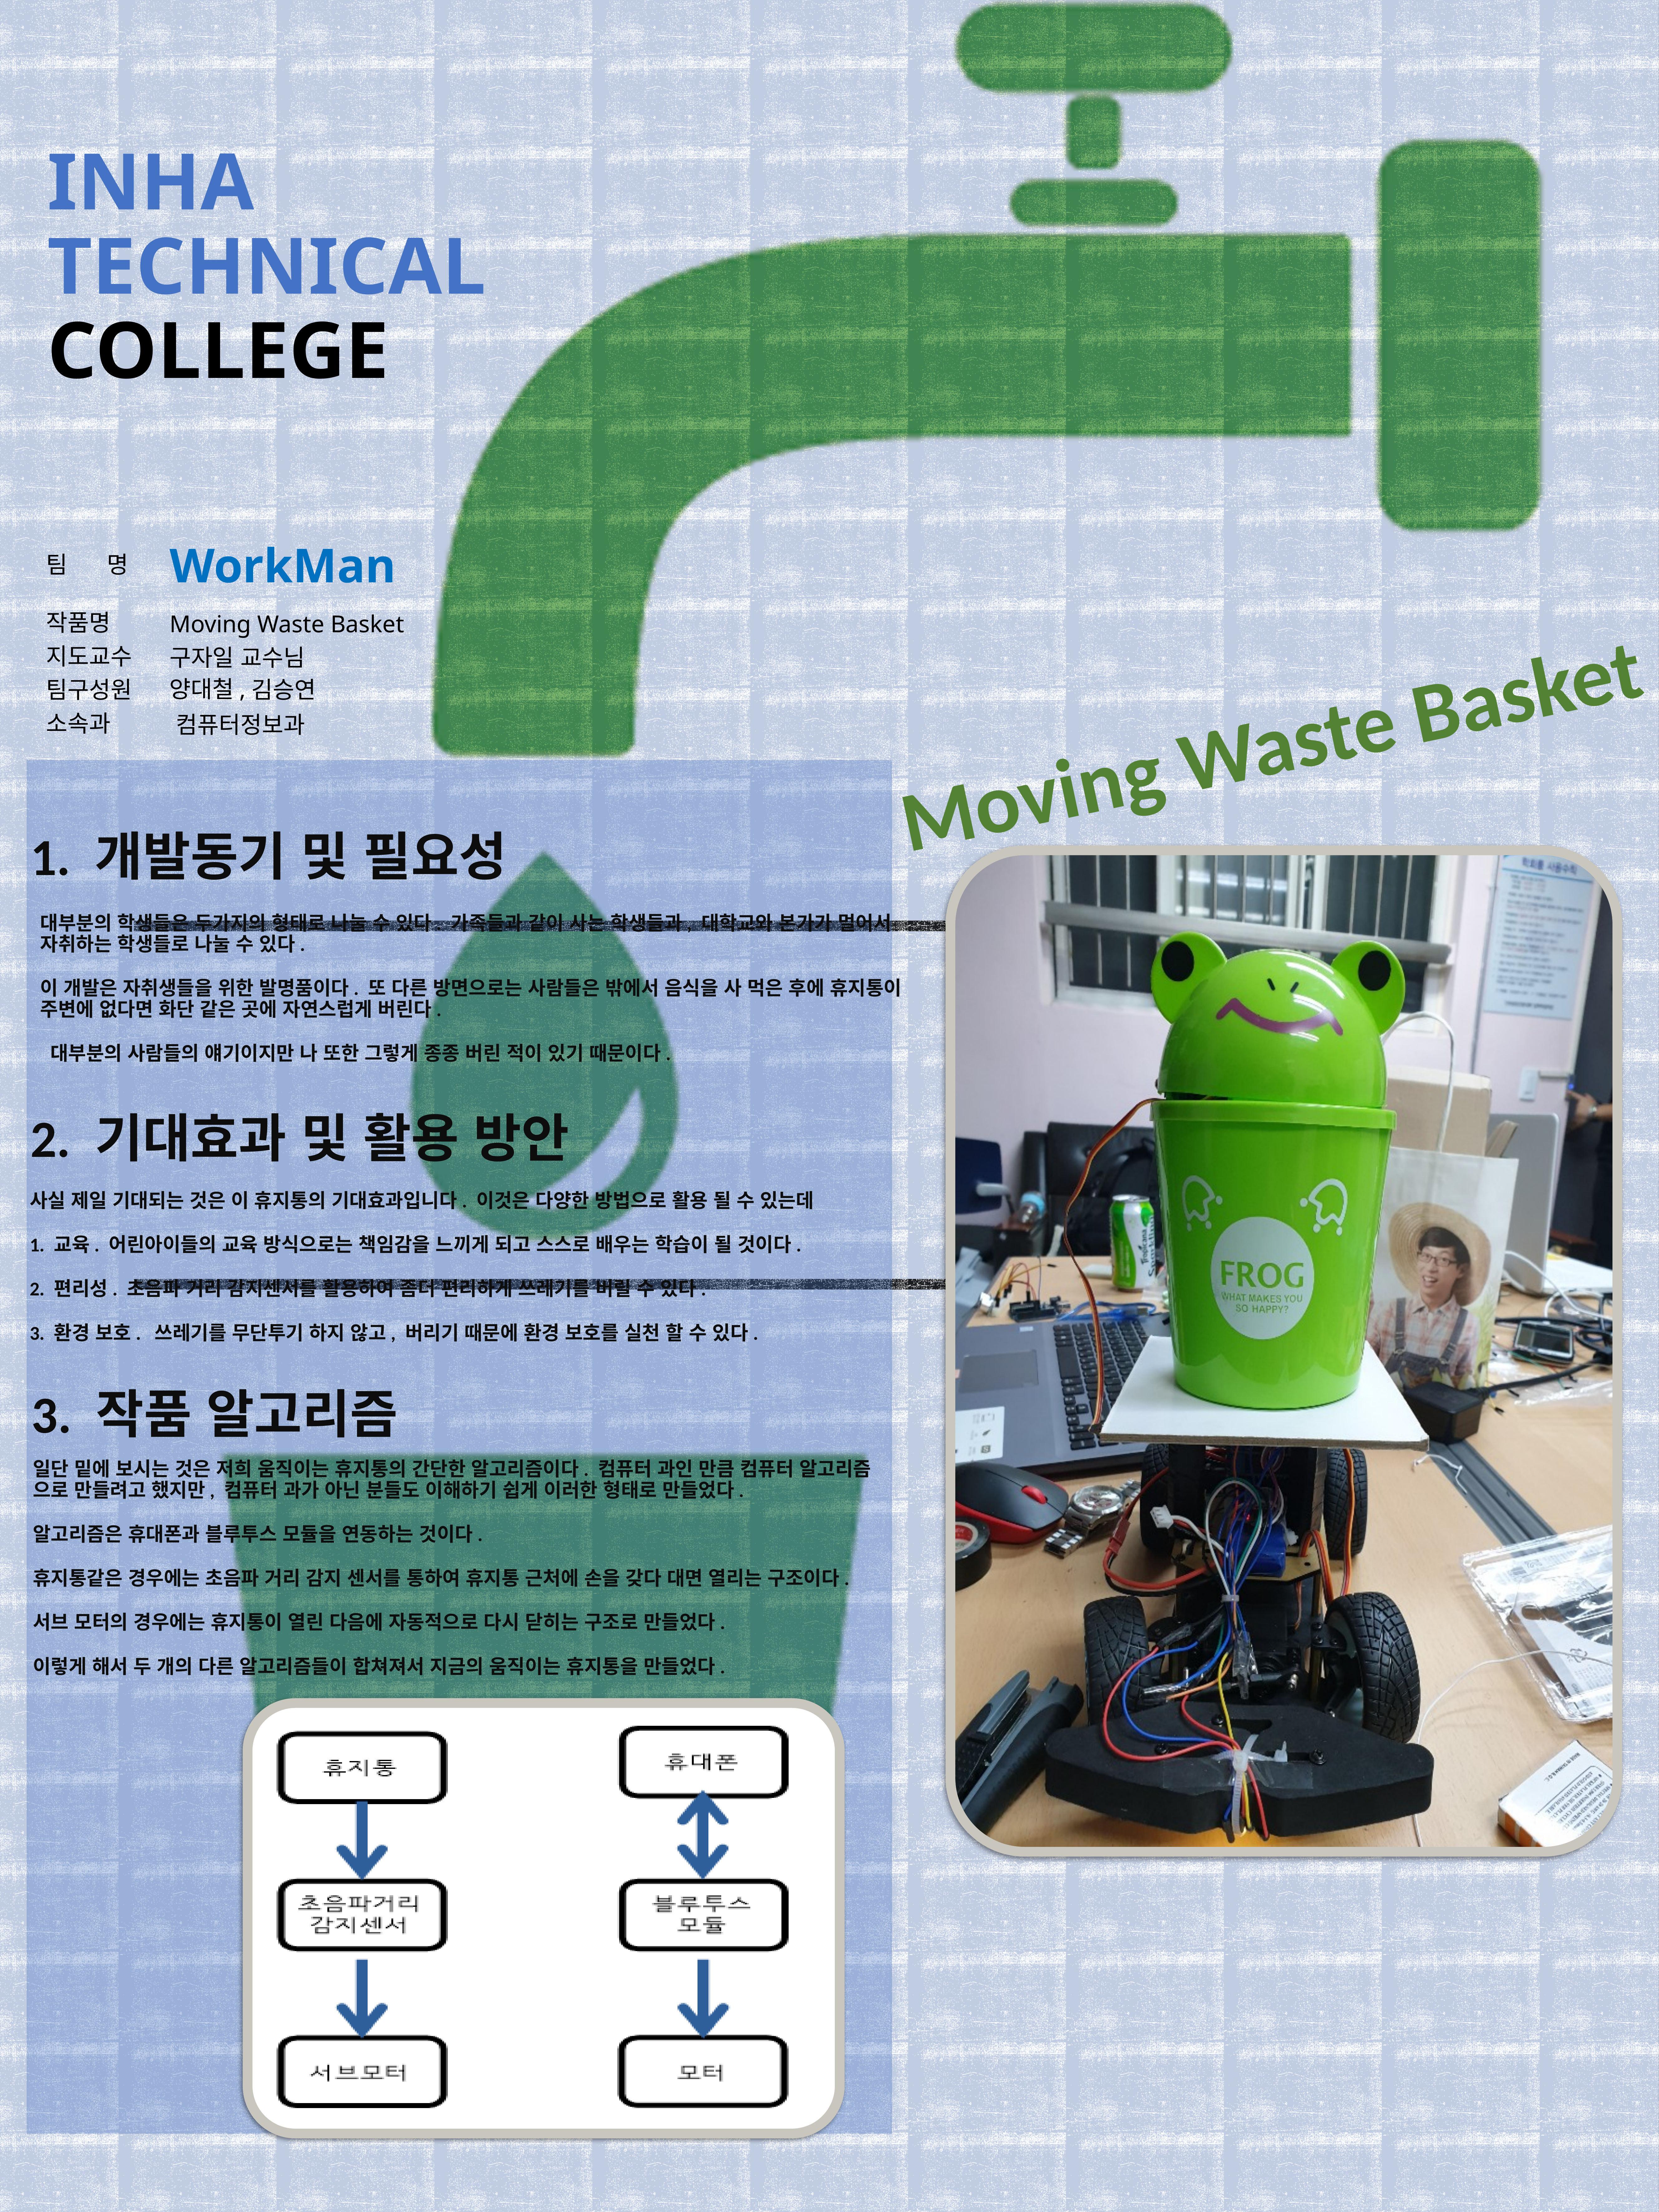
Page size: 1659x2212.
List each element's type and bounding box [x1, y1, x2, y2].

picture [0, 0, 1659, 2212]
text_box [41, 599, 543, 737]
